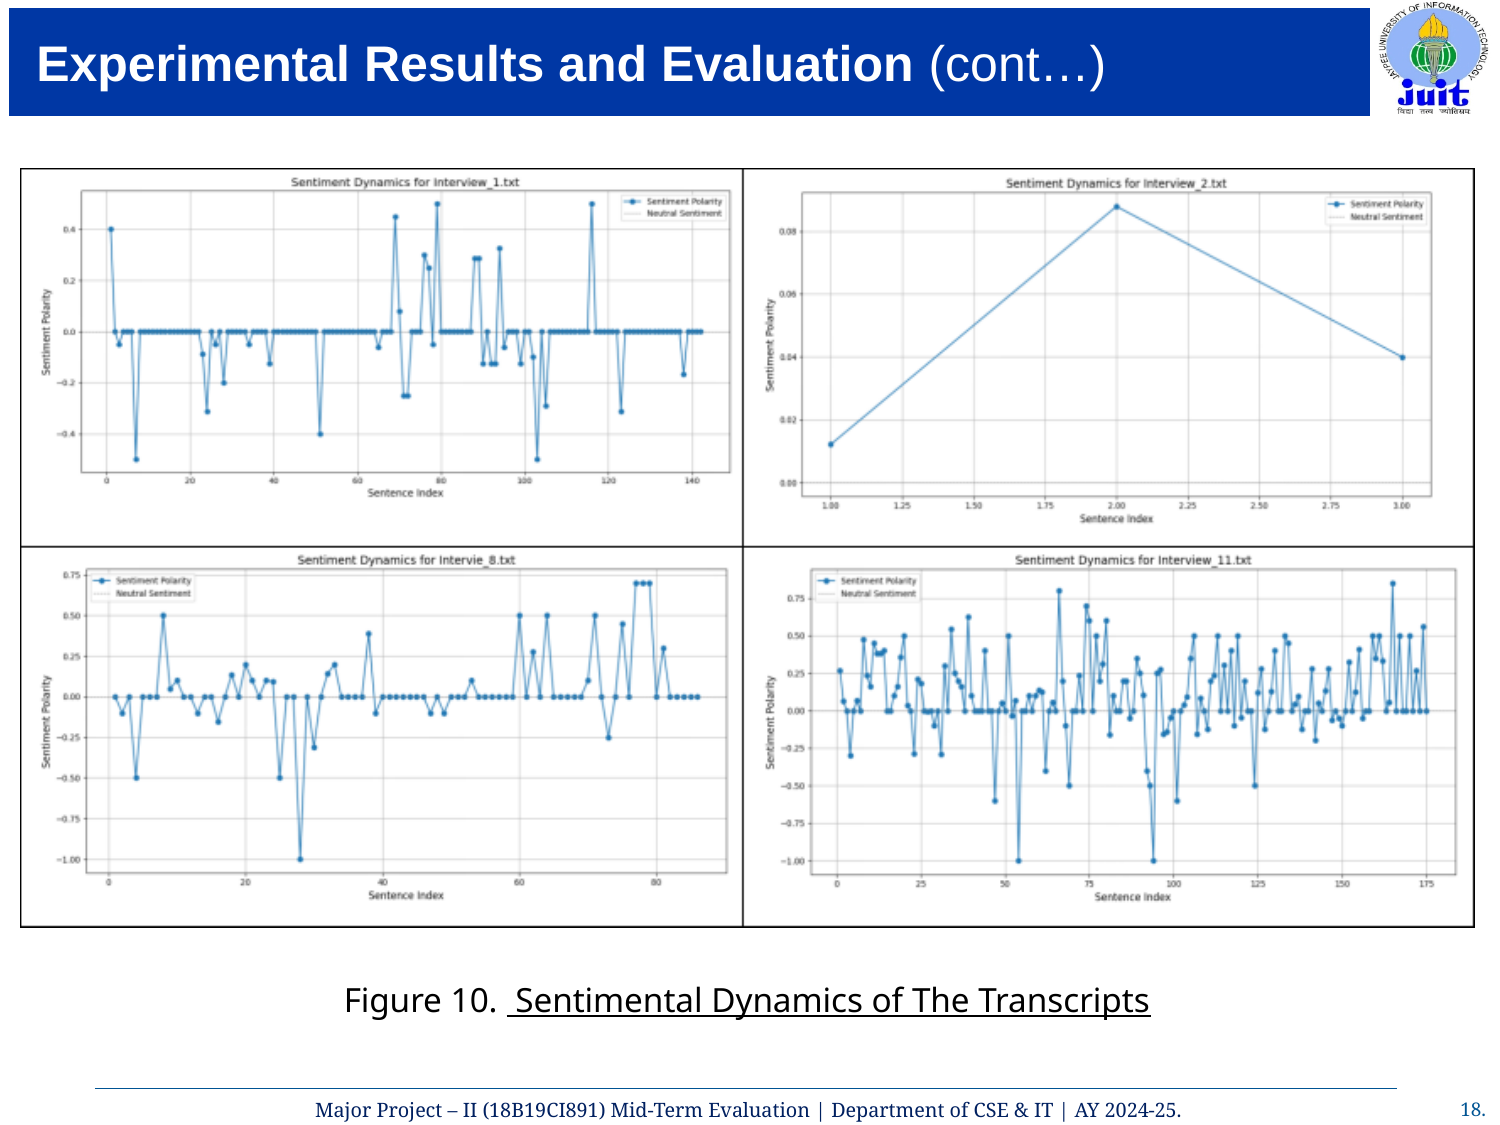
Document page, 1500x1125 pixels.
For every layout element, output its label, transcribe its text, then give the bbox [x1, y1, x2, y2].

title Experimental Results and Evaluation (cont…) [4, 2, 1375, 121]
text_box [12, 131, 1482, 1083]
picture [20, 168, 1475, 928]
picture [1375, 2, 1500, 114]
text_box Figure 10. Sentimental Dynamics of The Transcripts [242, 971, 1253, 1058]
